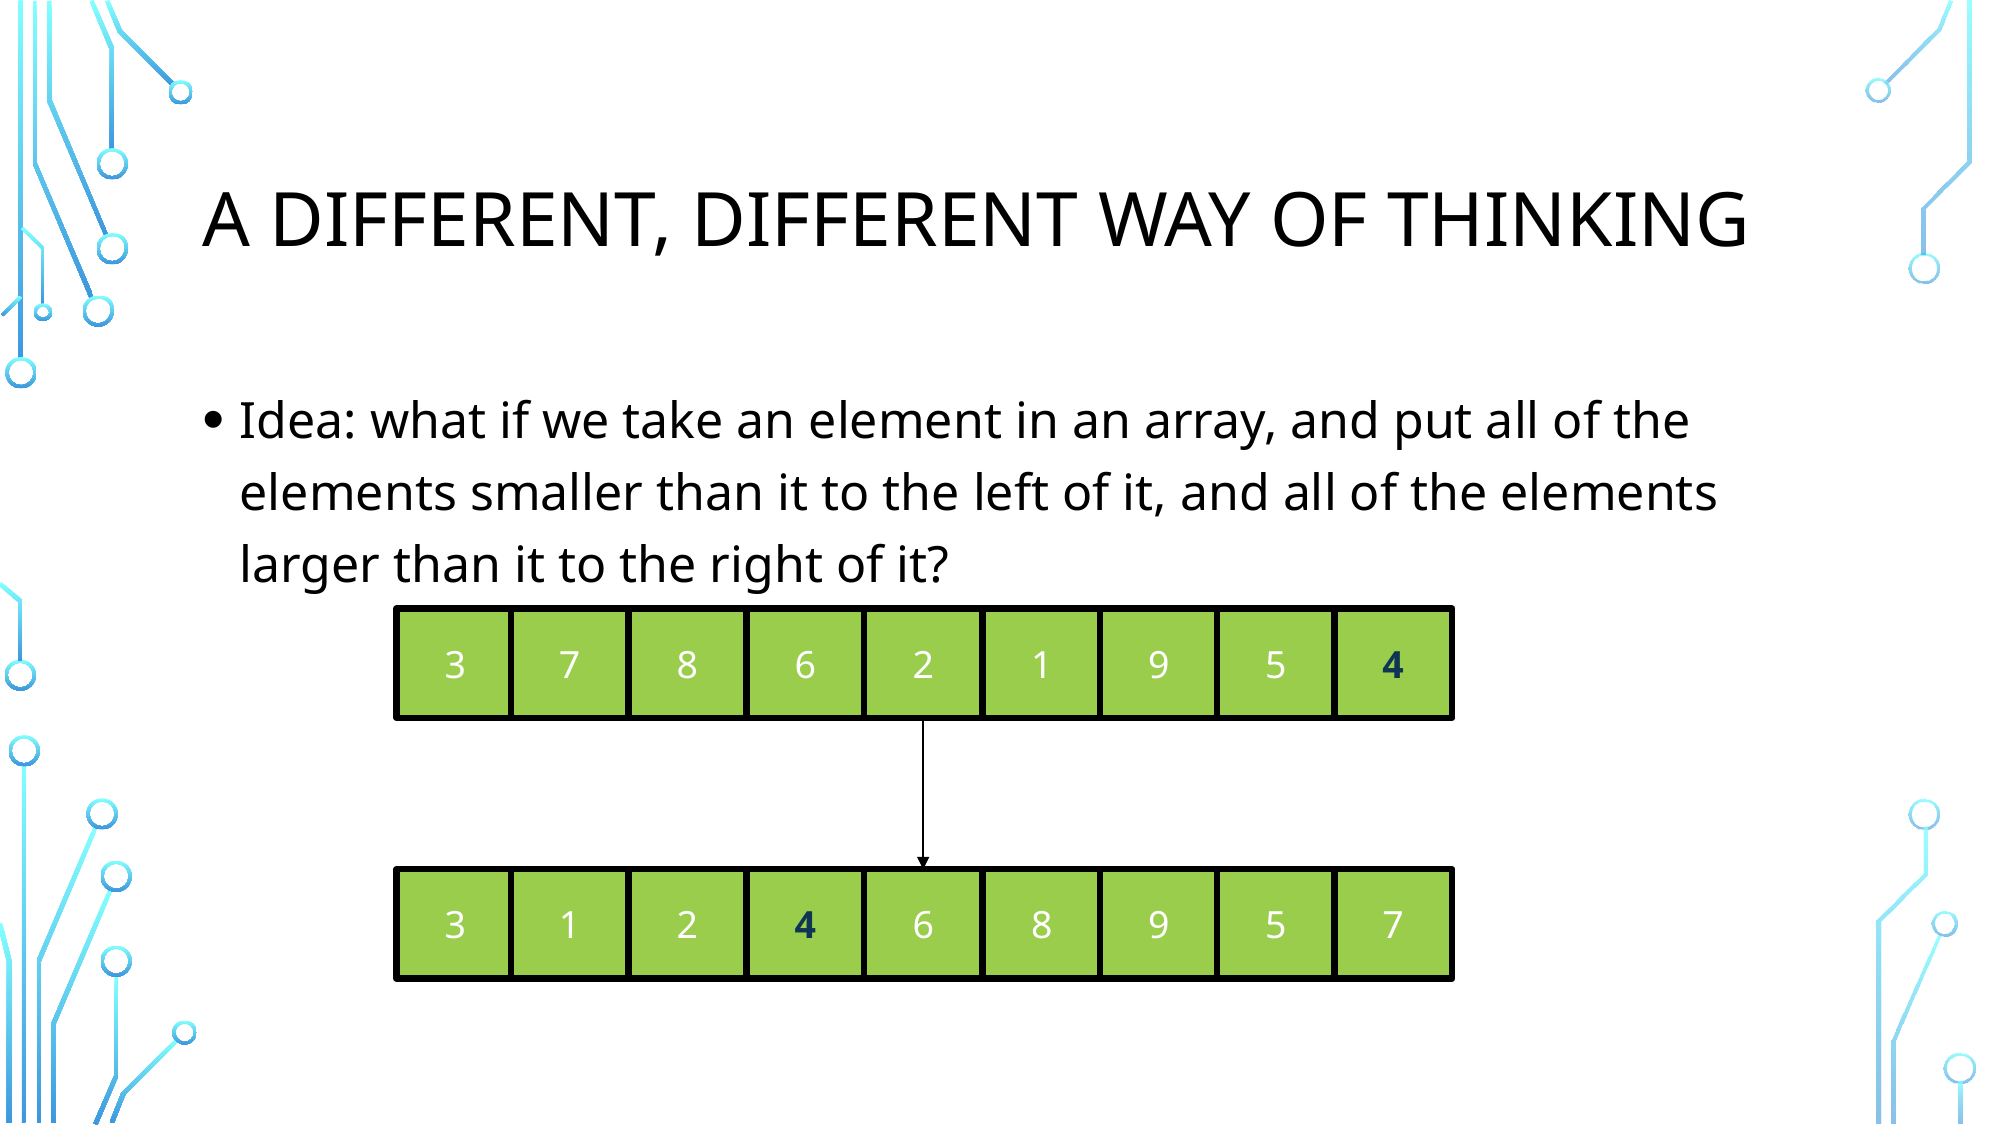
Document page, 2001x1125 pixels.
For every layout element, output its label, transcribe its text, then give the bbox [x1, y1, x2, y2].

text_box 9 [1099, 868, 1216, 980]
text_box 6 [745, 607, 863, 719]
text_box 7 [509, 607, 630, 719]
text_box 8 [982, 868, 1099, 980]
text_box 5 [1216, 868, 1333, 980]
text_box 4 [745, 868, 863, 980]
text_box 2 [863, 607, 982, 719]
text_box 8 [630, 607, 745, 719]
text_box 1 [982, 607, 1099, 719]
text_box 2 [630, 868, 745, 980]
list Idea: what if we take an element in an array, and put all of the elements smaller than it to the left of it, and all of the elements larger than it to the right of it? [187, 369, 1813, 609]
text_box 3 [395, 607, 509, 719]
text_box 4 [1333, 607, 1454, 719]
text_box 3 [395, 868, 509, 980]
text_box 5 [1216, 607, 1333, 719]
text_box 7 [1333, 868, 1454, 980]
text_box 9 [1099, 607, 1216, 719]
text_box 6 [863, 868, 982, 980]
text_box 1 [509, 868, 630, 980]
title A different, Different way of thinking [187, 101, 1813, 344]
